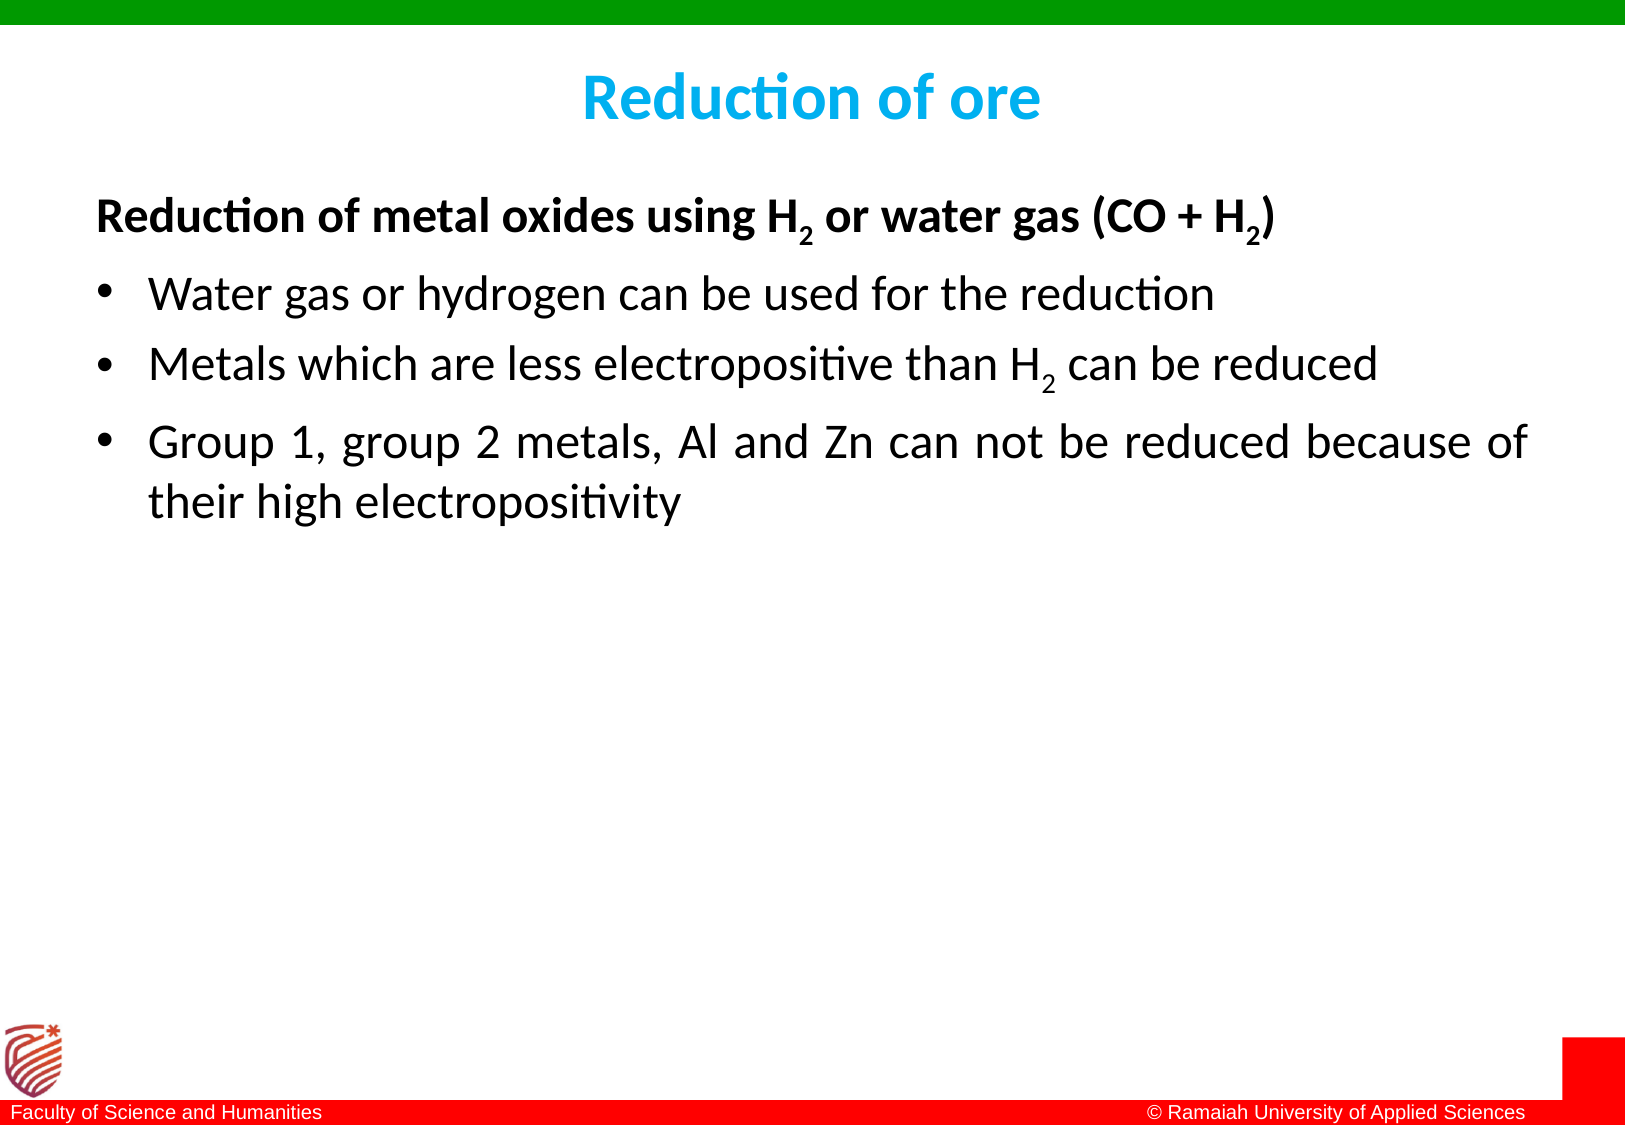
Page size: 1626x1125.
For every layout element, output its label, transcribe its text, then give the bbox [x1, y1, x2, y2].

title Reduction of ore [81, 45, 1544, 175]
picture [0, 1013, 69, 1100]
